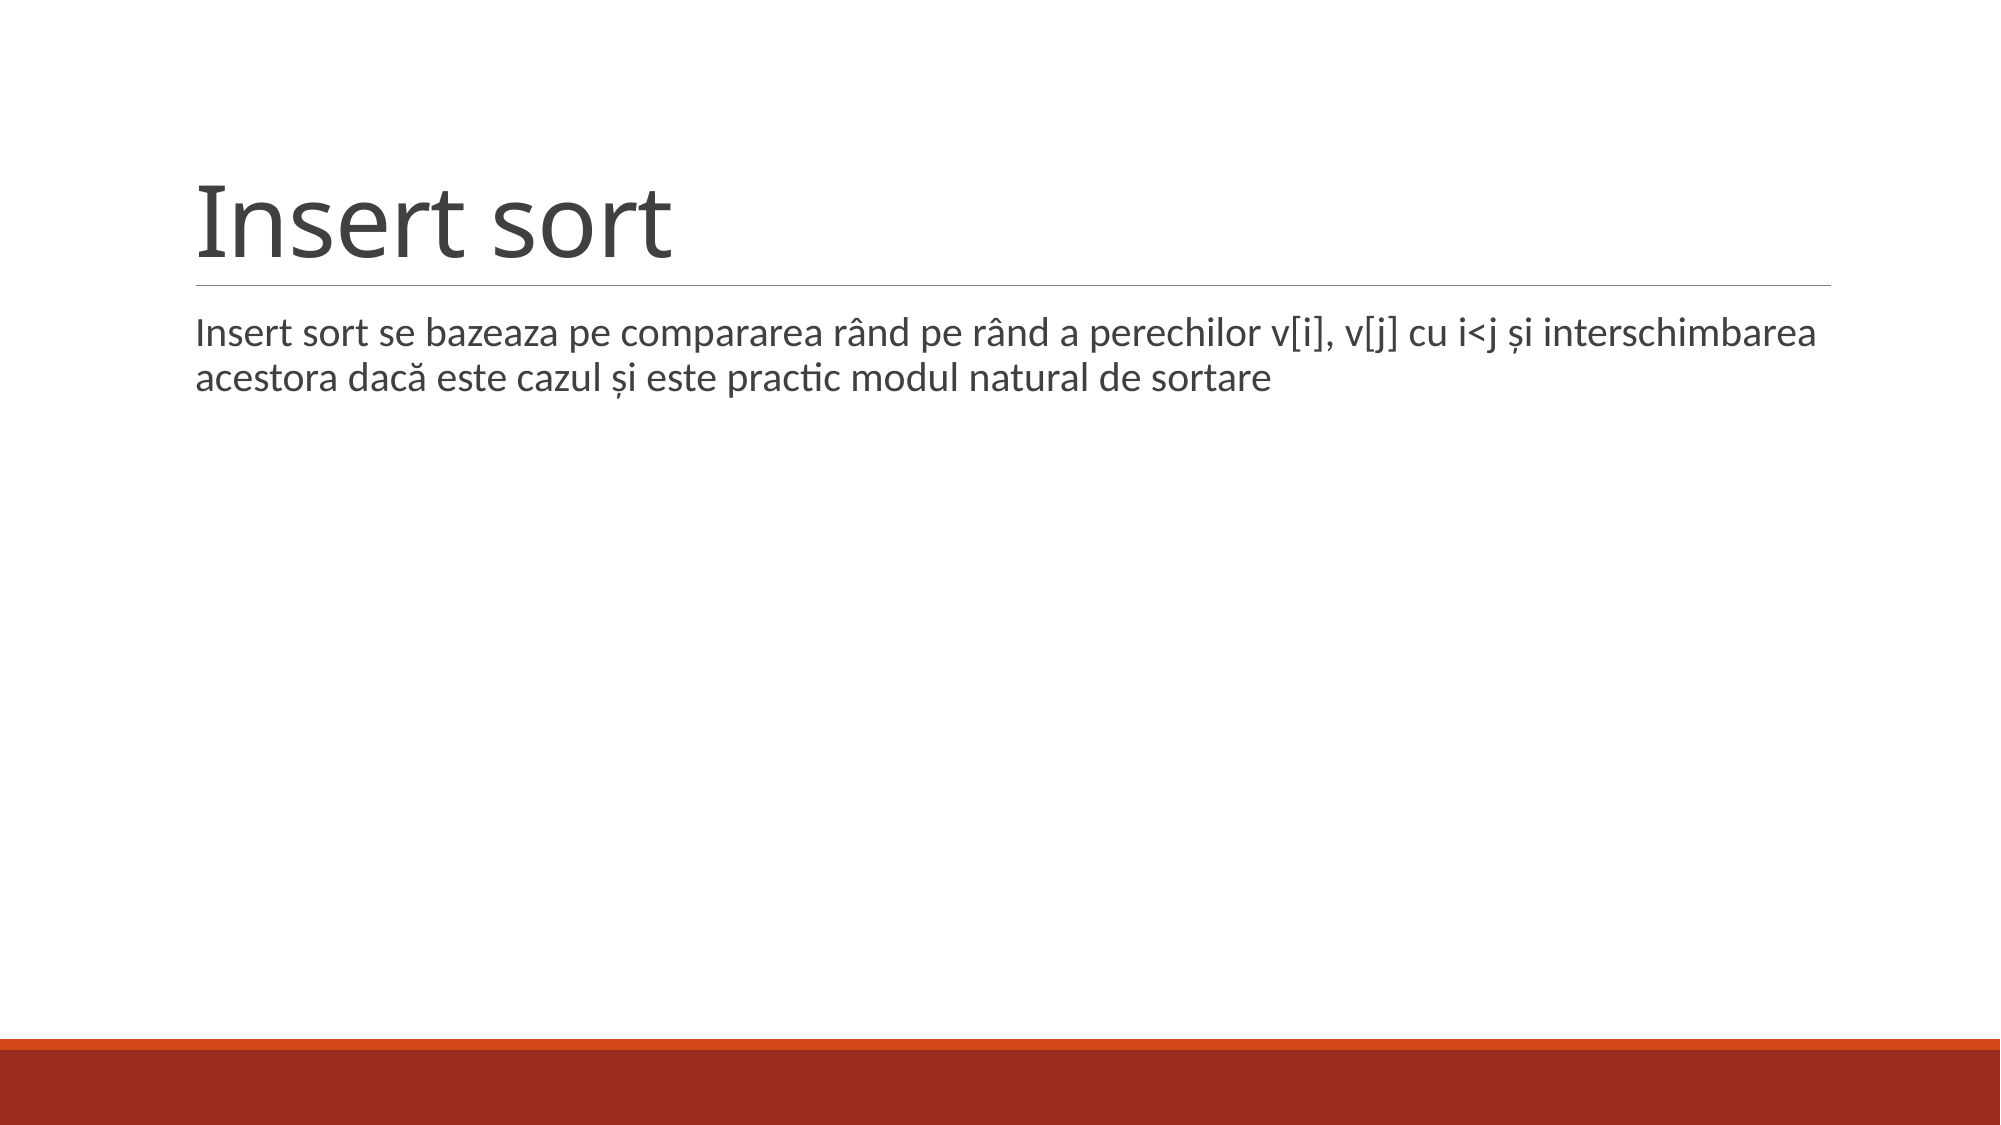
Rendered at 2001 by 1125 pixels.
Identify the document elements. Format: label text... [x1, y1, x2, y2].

list Insert sort se bazeaza pe compararea rând pe rând a perechilor v[i], v[j] cu i<j și interschimbarea acestora dacă este cazul și este practic modul natural de sortare [180, 302, 1830, 963]
title Insert sort [180, 47, 1830, 285]
